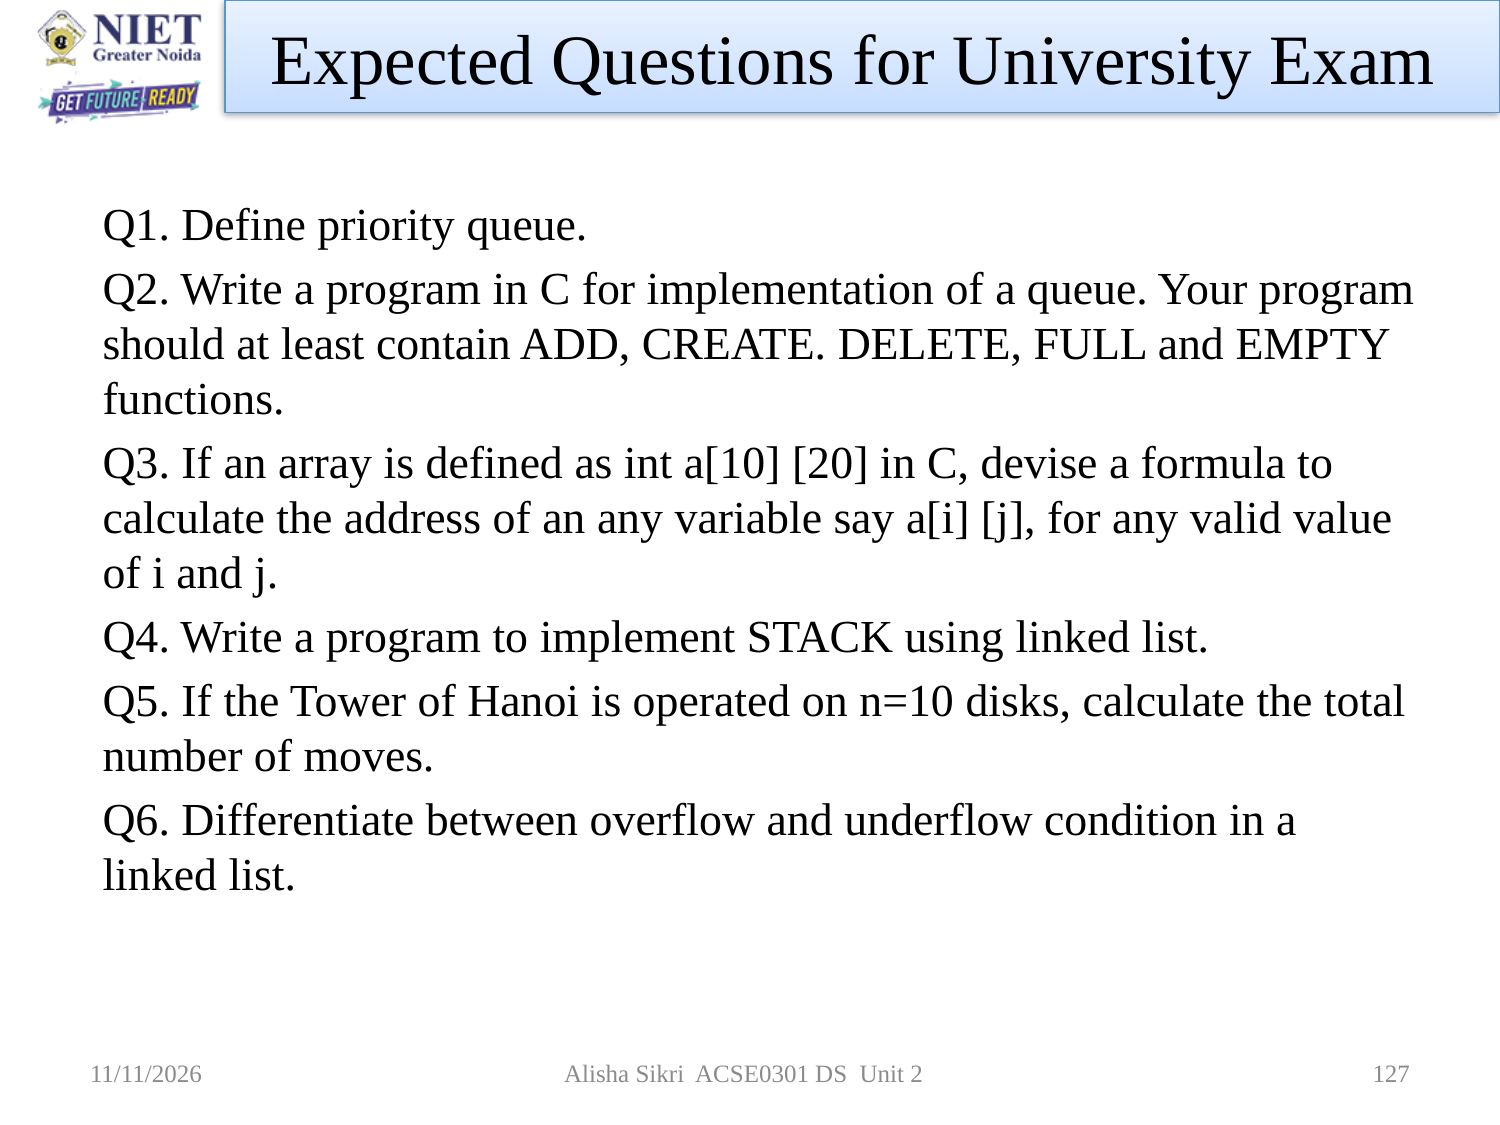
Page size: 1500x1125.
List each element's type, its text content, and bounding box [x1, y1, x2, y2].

picture [0, 0, 238, 135]
footer Alisha Sikri ACSE0301 DS Unit 2 [362, 1042, 1074, 1103]
list Q1. Define priority queue. Q2. Write a program in C for implementation of a queue. Your program should at least contain ADD, CREATE. DELETE, FULL and EMPTY functions. Q3. If an array is defined as int a[10] [20] in C, devise a formula to calculate the address of an any variable say a[i] [j], for any valid value of i and j. Q4. Write a program to implement STACK using linked list. Q5. If the Tower of Hanoi is operated on n=10 disks, calculate the total number of moves. Q6. Differentiate between overflow and underflow condition in a linked list. [87, 187, 1438, 930]
slide_number 127 [1074, 1042, 1425, 1103]
text_box Expected Questions for University Exam [238, 0, 1500, 113]
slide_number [75, 1042, 362, 1103]
